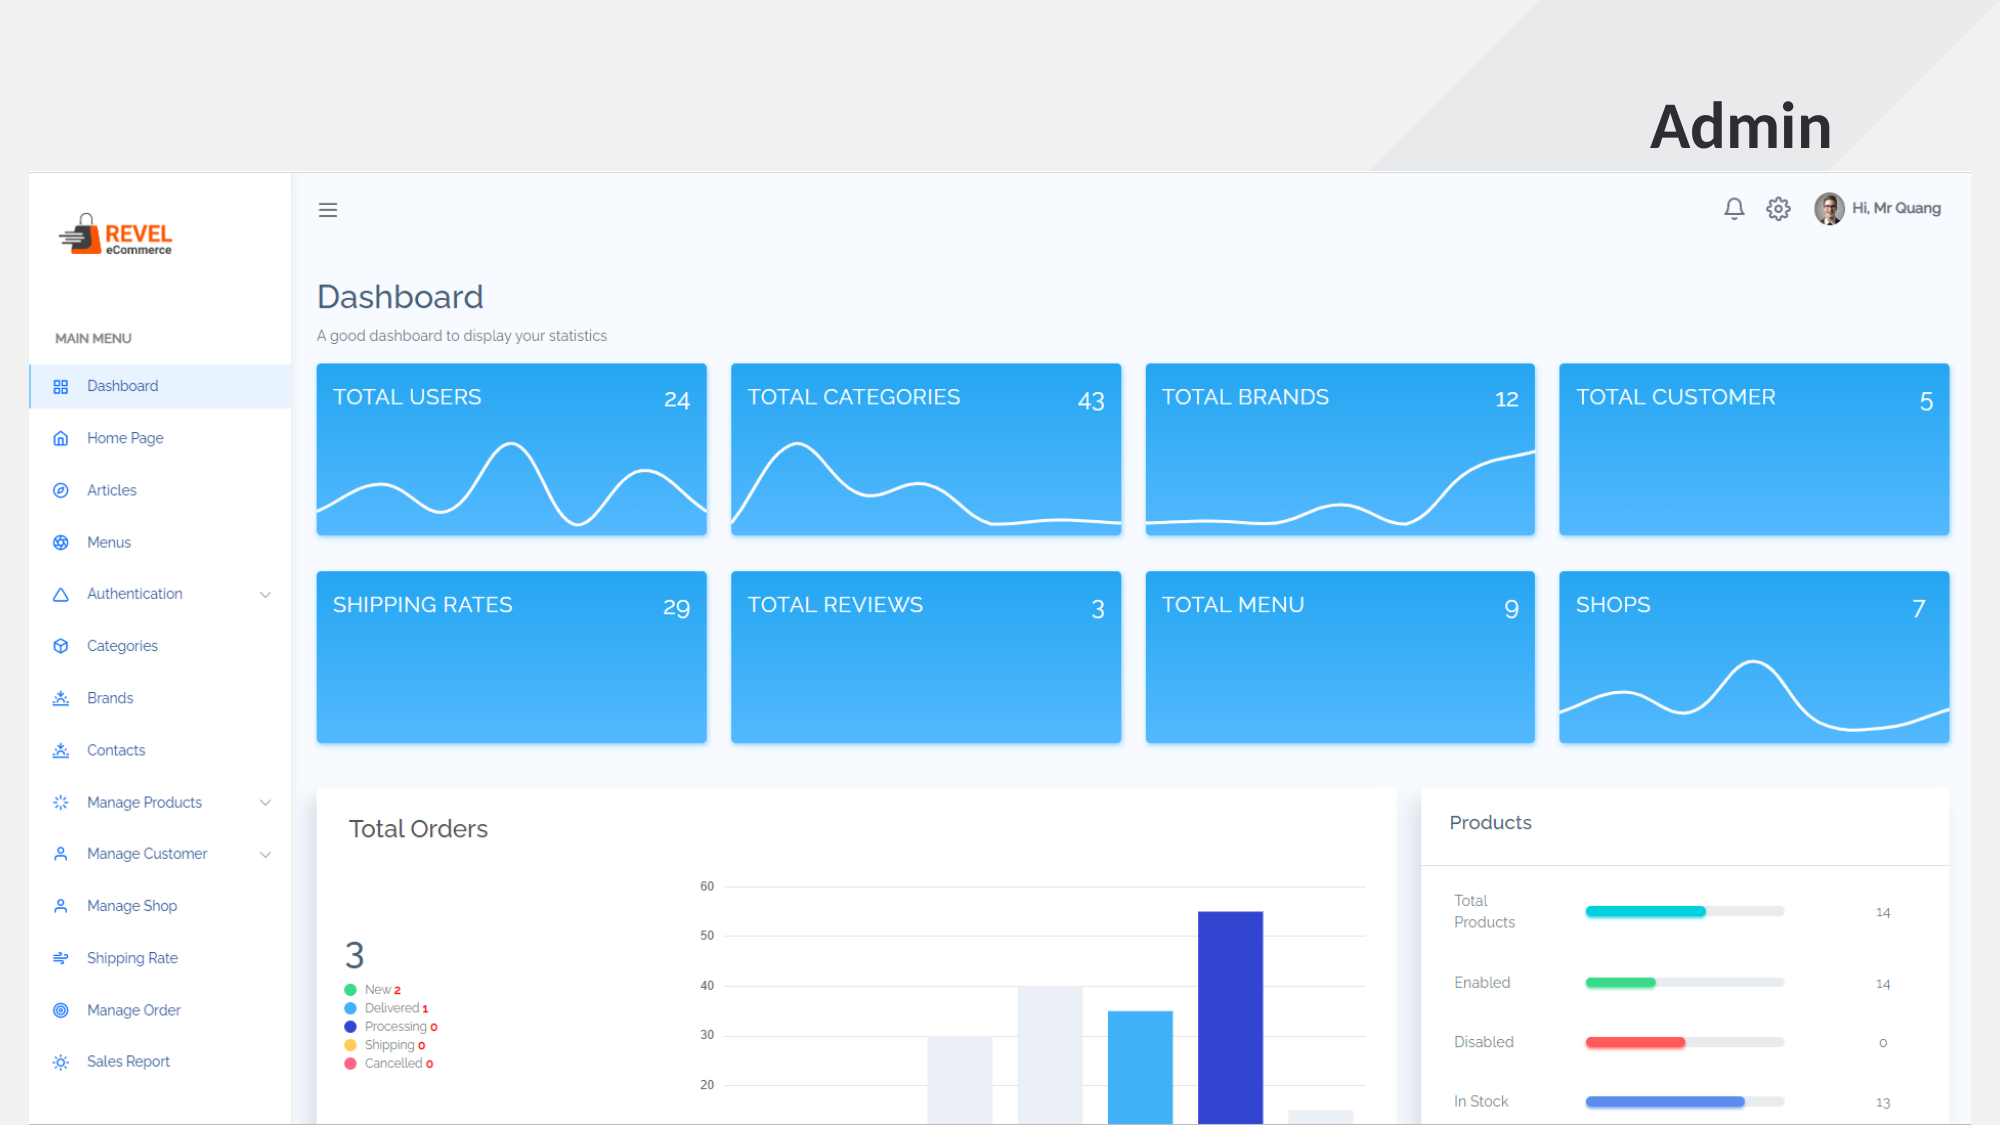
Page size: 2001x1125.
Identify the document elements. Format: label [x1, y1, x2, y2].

text_box [1245, 58, 1849, 171]
picture [29, 171, 1971, 1125]
text_box [1481, 0, 2000, 153]
